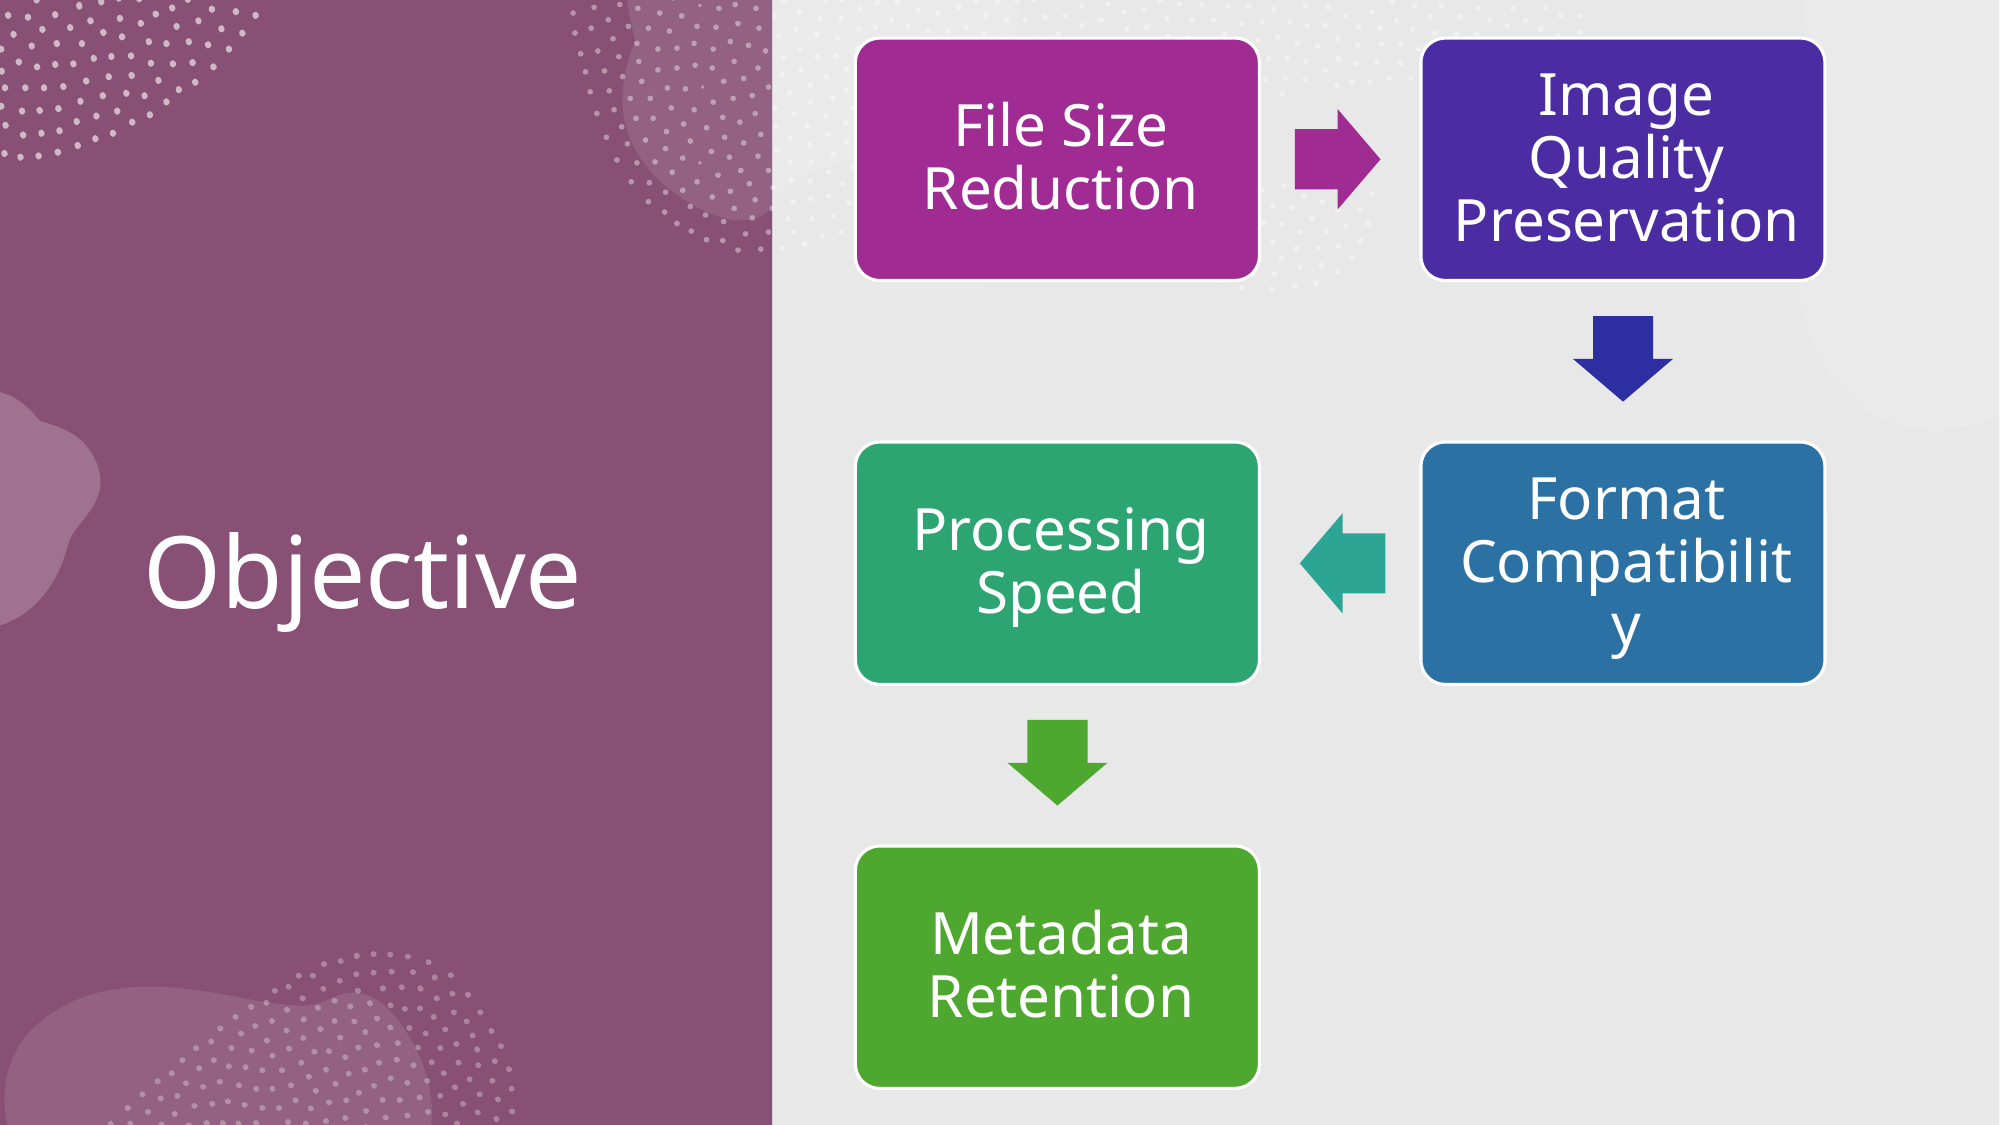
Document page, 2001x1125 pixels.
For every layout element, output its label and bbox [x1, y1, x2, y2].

list [817, 37, 1864, 1090]
text_box [0, 0, 2000, 1125]
